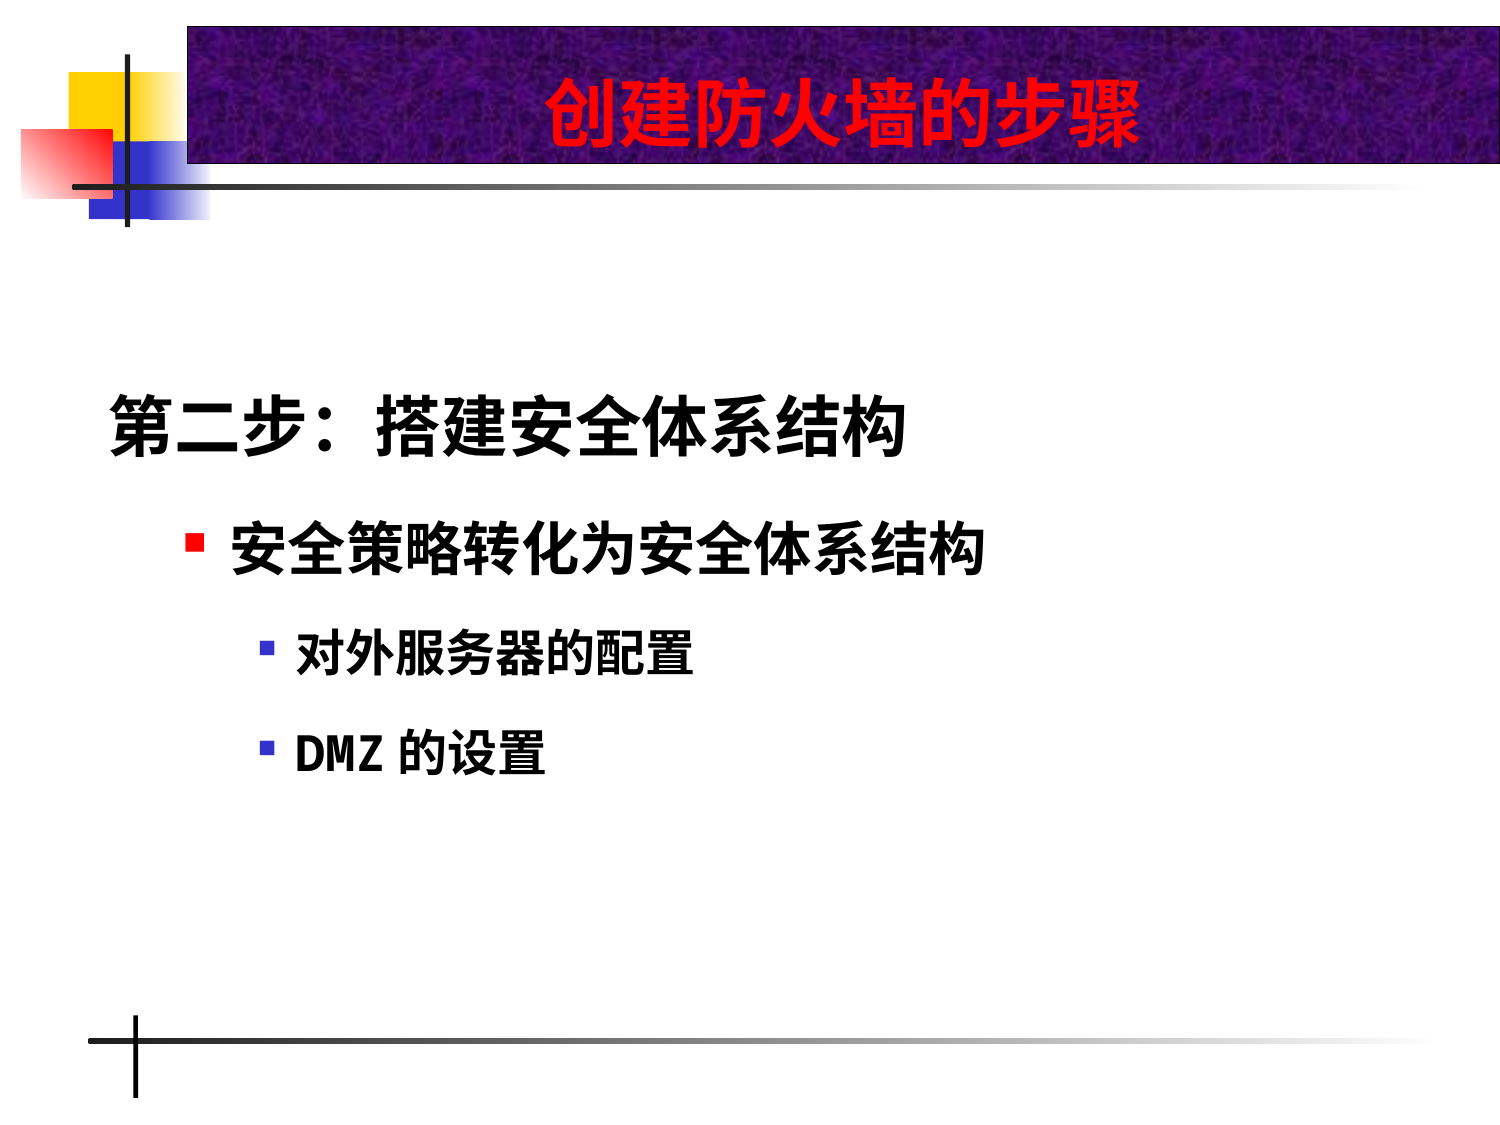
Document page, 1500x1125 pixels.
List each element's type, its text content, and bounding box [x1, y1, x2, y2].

title 创建防火墙的步骤 [187, 26, 1500, 164]
list 第二步：搭建安全体系结构 安全策略转化为安全体系结构 对外服务器的配置 DMZ的设置 [92, 337, 1406, 988]
